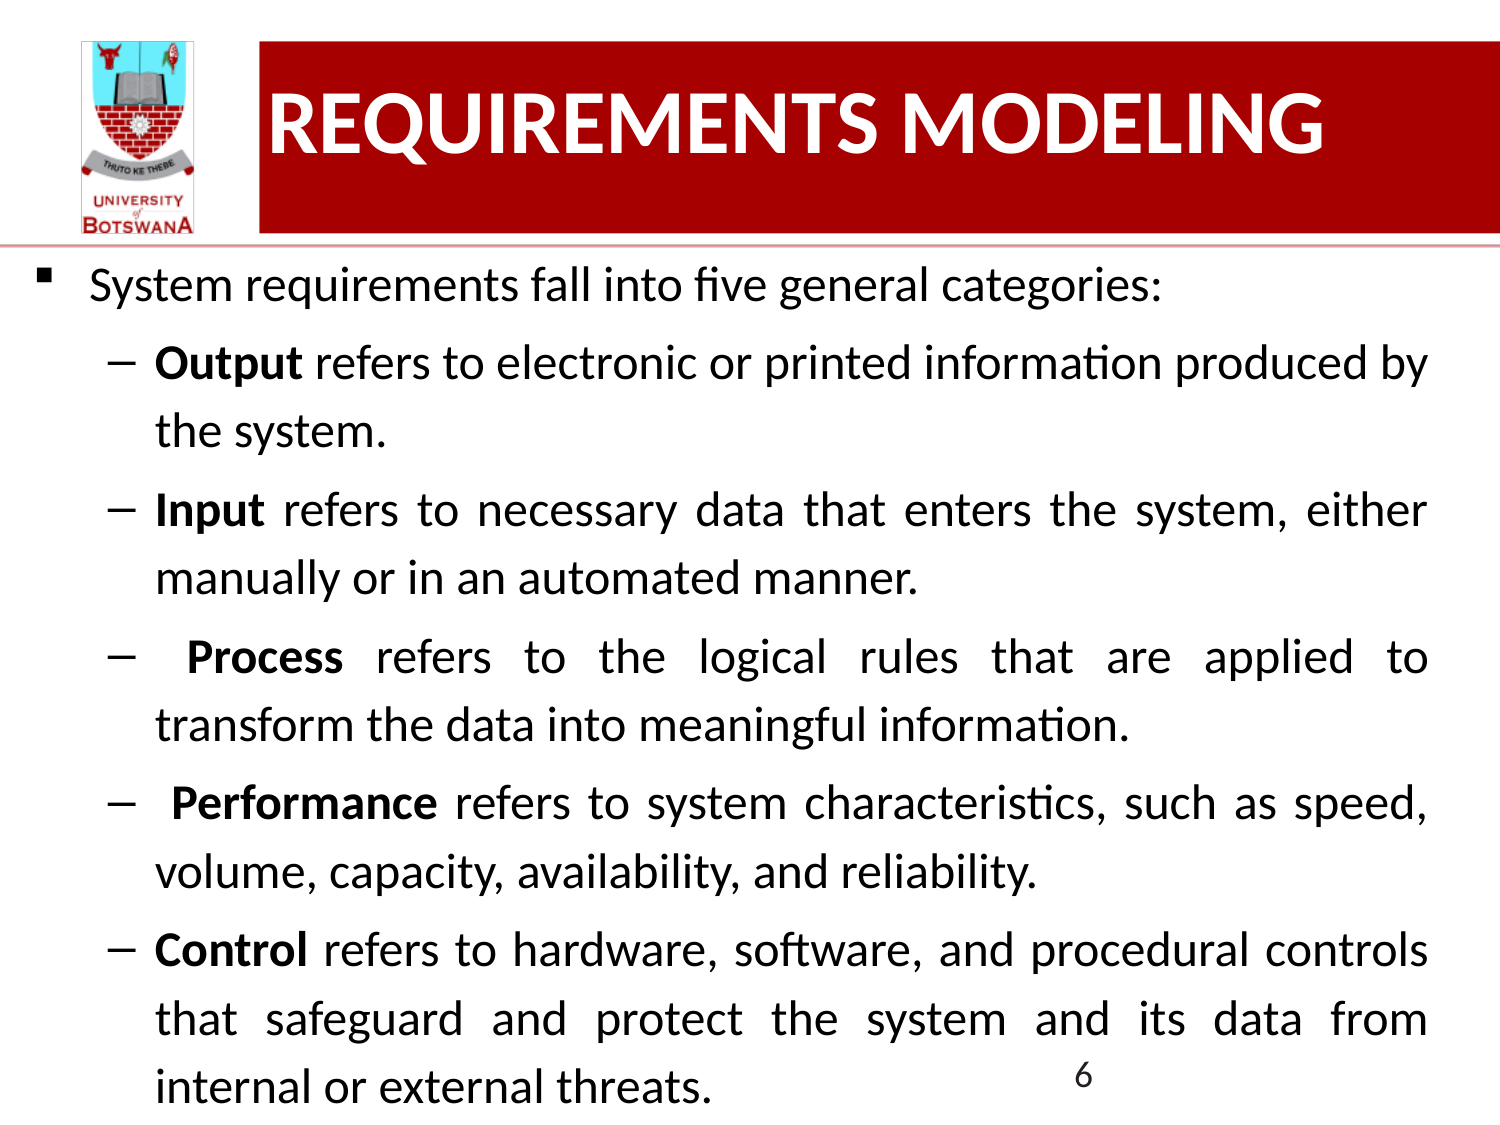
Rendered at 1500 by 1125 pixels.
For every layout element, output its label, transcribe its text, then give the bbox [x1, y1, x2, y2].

list System requirements fall into five general categories: Output refers to electronic or printed information produced by the system. Input refers to necessary data that enters the system, either manually or in an automated manner. Process refers to the logical rules that are applied to transform the data into meaningful information. Performance refers to system characteristics, such as speed, volume, capacity, availability, and reliability. Control refers to hardware, software, and procedural controls that safeguard and protect the system and its data from internal or external threats. [18, 235, 1445, 1103]
title REQUIREMENTS MODELING [206, 54, 1389, 157]
slide_number 6 [1059, 1042, 1445, 1103]
